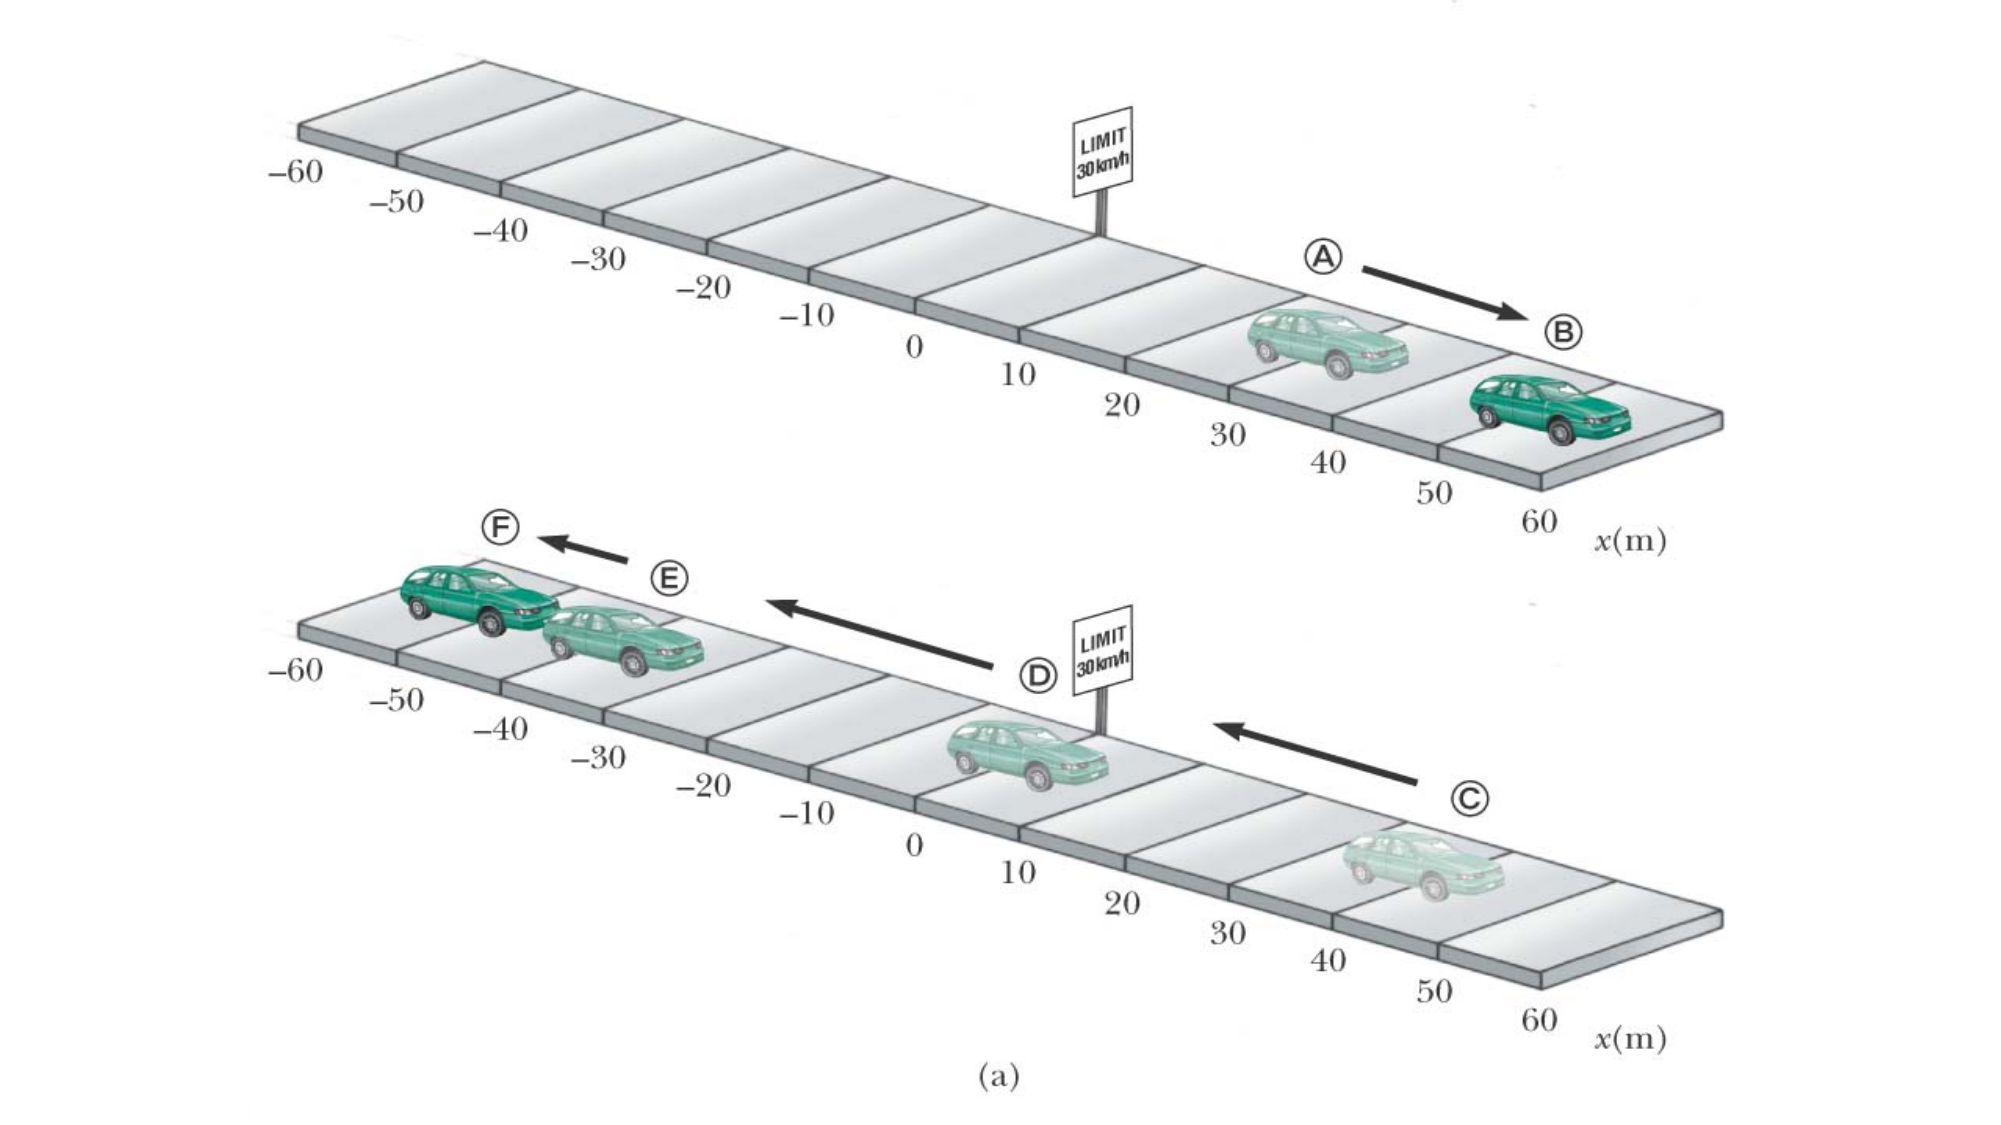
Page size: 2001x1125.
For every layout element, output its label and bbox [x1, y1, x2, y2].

picture [249, 0, 1751, 1125]
